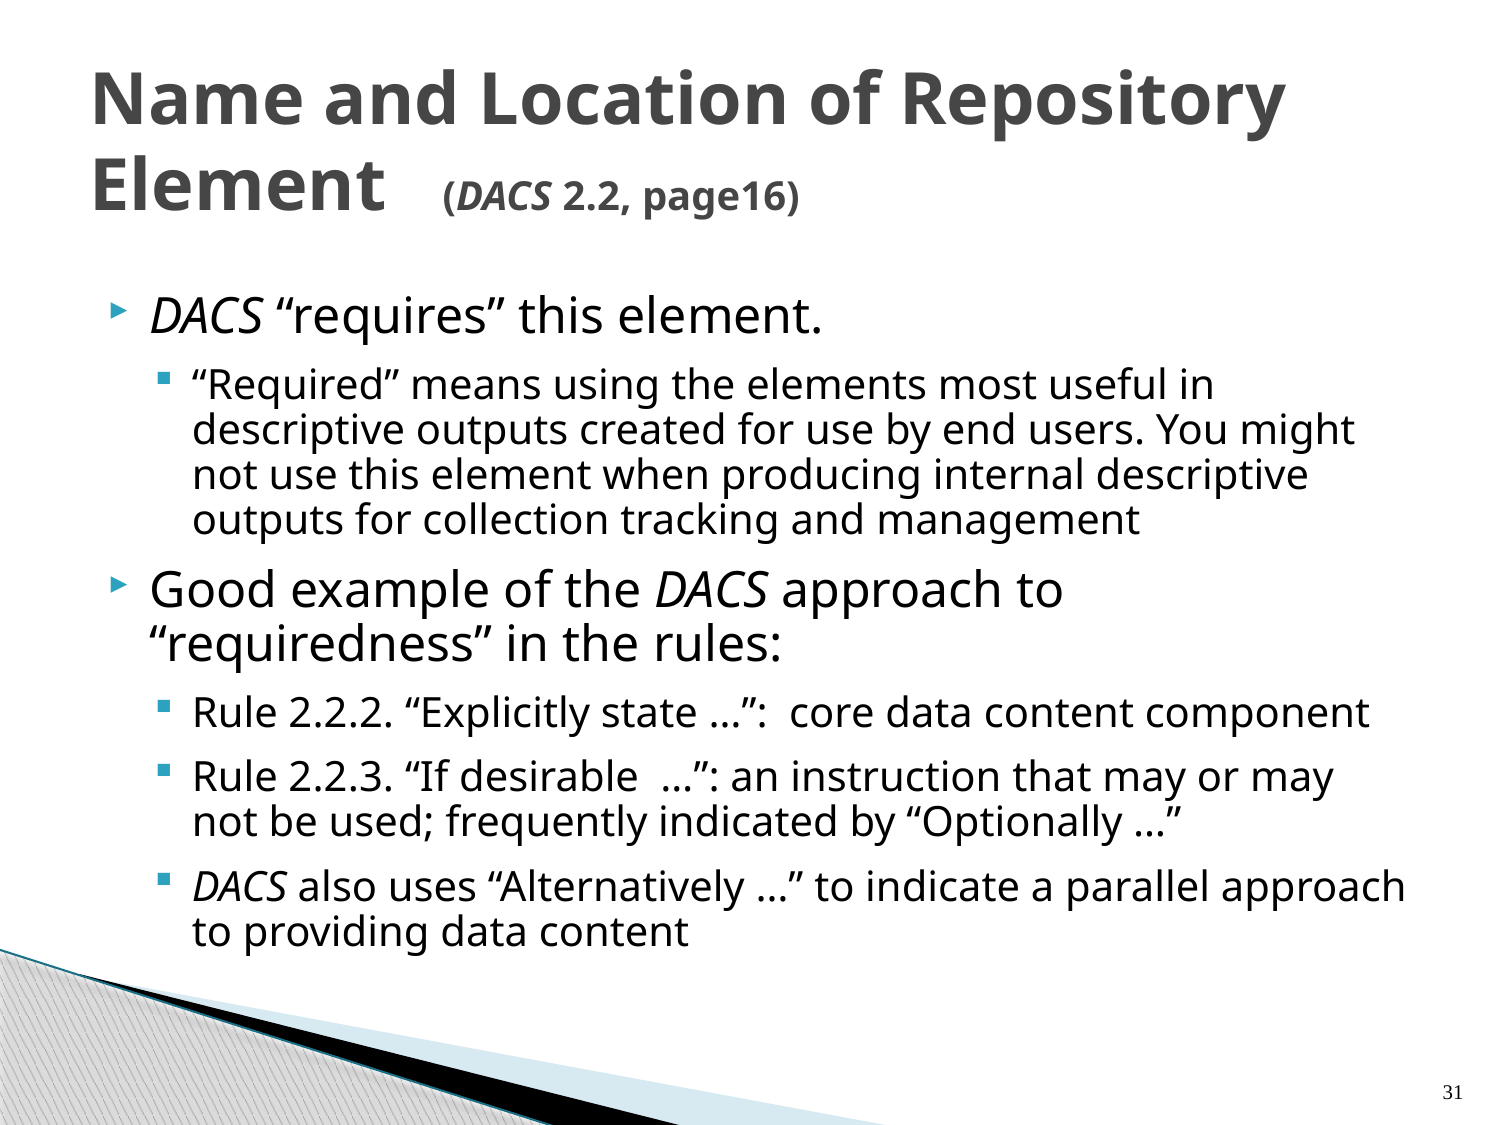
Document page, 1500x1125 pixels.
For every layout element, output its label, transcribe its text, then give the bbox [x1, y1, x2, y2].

title Name and Location of Repository Element (DACS 2.2, page16) [75, 45, 1425, 233]
list DACS “requires” this element. “Required” means using the elements most useful in descriptive outputs created for use by end users. You might not use this element when producing internal descriptive outputs for collection tracking and management Good example of the DACS approach to “requiredness” in the rules: Rule 2.2.2. “Explicitly state …”: core data content component Rule 2.2.3. “If desirable …”: an instruction that may or may not be used; frequently indicated by “Optionally …” DACS also uses “Alternatively …” to indicate a parallel approach to providing data content [74, 282, 1426, 1026]
slide_number 31 [1418, 1051, 1479, 1112]
